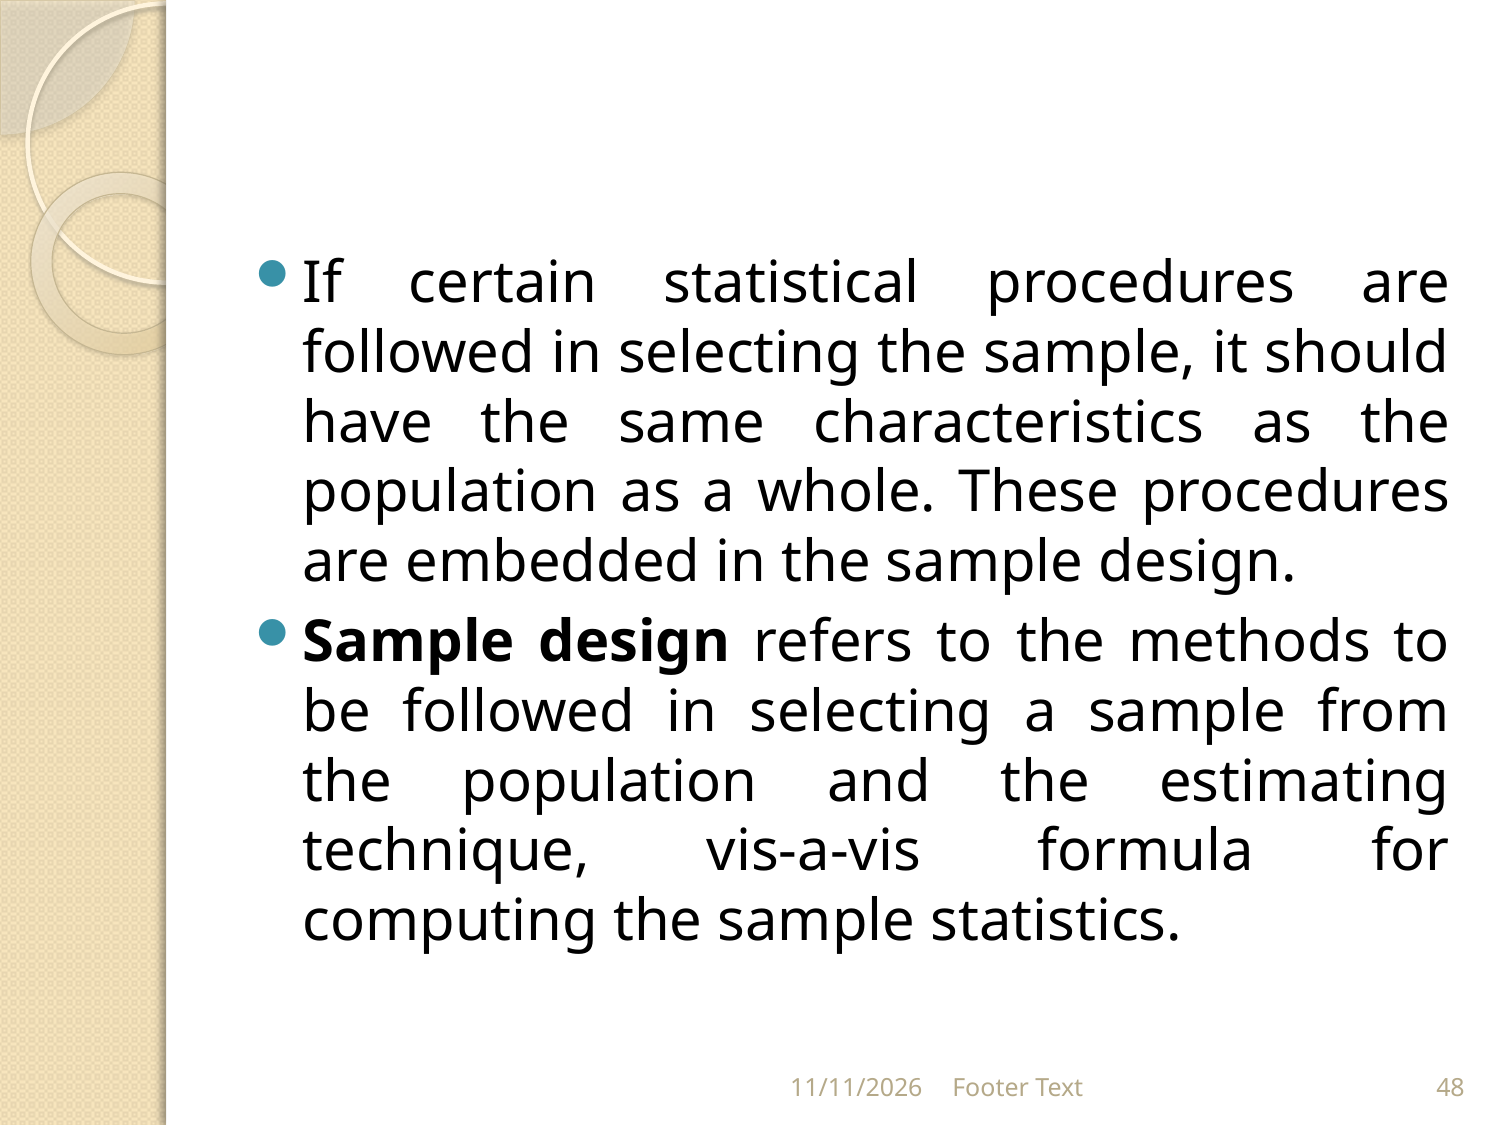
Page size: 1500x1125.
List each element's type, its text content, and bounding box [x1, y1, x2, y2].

footer Footer Text [937, 1034, 1413, 1113]
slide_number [587, 1034, 937, 1113]
list If certain statistical procedures are followed in selecting the sample, it should have the same characteristics as the population as a whole. These procedures are embedded in the sample design. Sample design refers to the methods to be followed in selecting a sample from the population and the estimating technique, vis-a-vis formula for computing the sample statistics. [235, 237, 1466, 1025]
slide_number 48 [1413, 1034, 1488, 1113]
